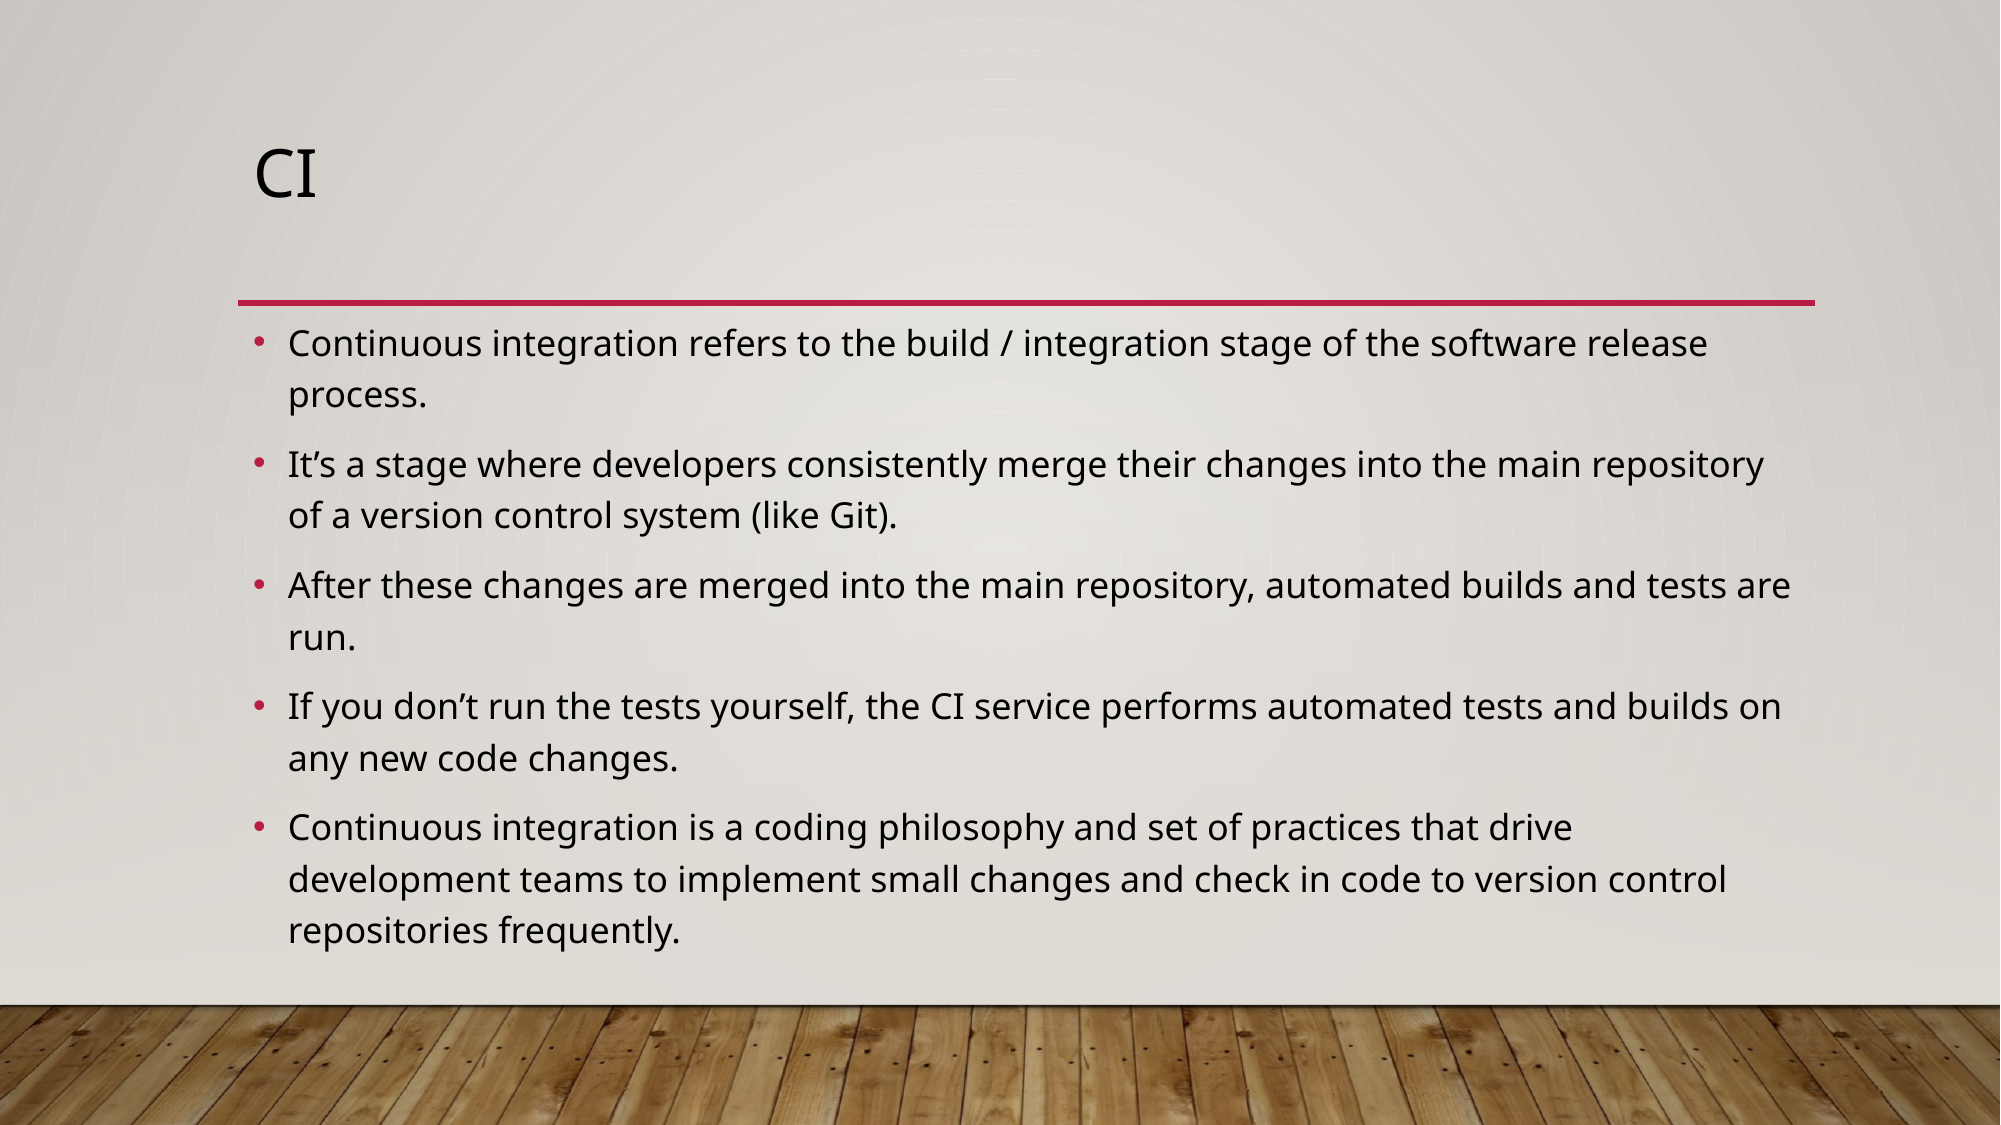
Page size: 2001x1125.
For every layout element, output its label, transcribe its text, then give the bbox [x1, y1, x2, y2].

list Continuous integration refers to the build / integration stage of the software release process. It’s a stage where developers consistently merge their changes into the main repository of a version control system (like Git). After these changes are merged into the main repository, automated builds and tests are run. If you don’t run the tests yourself, the CI service performs automated tests and builds on any new code changes. Continuous integration is a coding philosophy and set of practices that drive development teams to implement small changes and check in code to version control repositories frequently. [238, 304, 1814, 959]
title CI [238, 131, 1814, 304]
picture [0, 1005, 2000, 1125]
